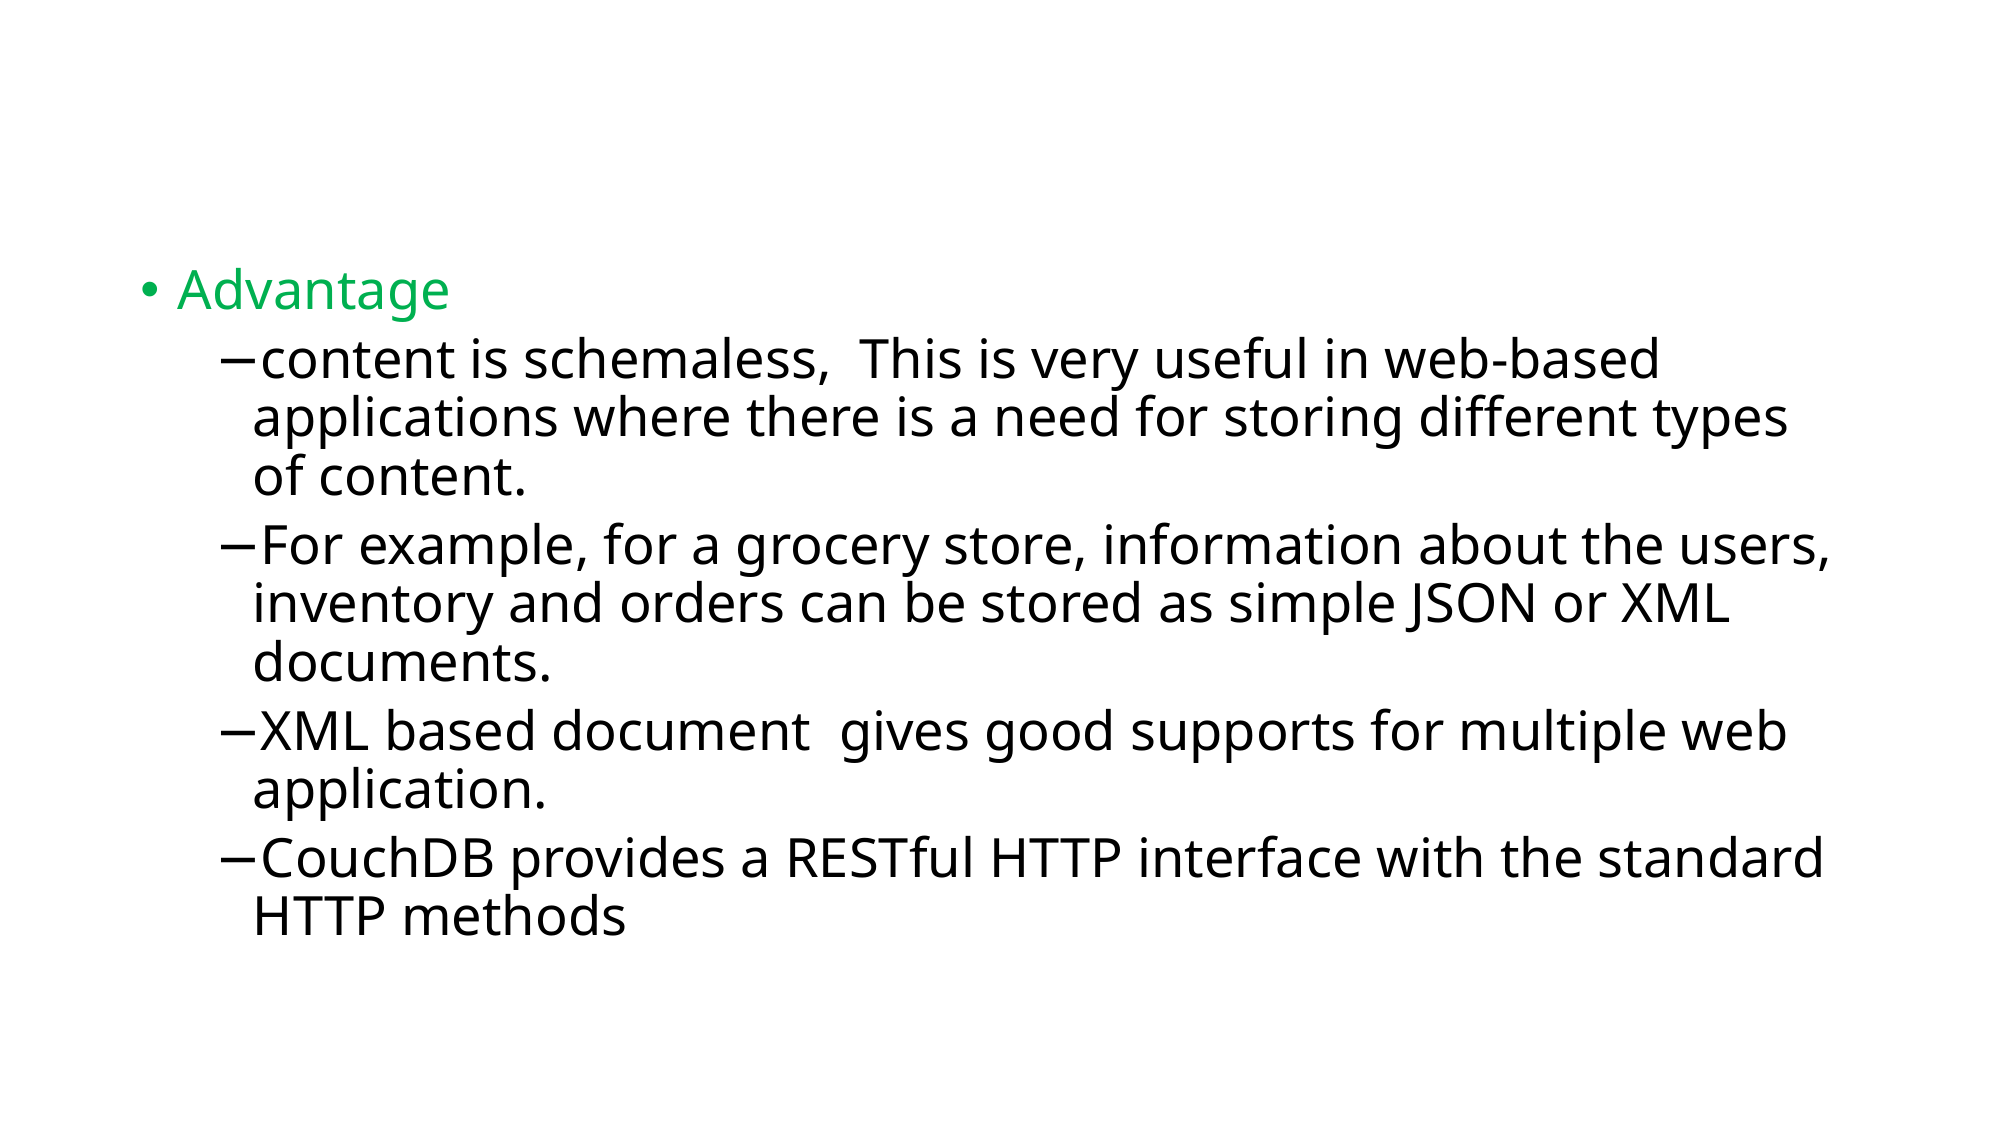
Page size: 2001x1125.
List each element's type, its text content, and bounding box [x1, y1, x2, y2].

list Advantage content is schemaless, This is very useful in web-based applications where there is a need for storing different types of content. For example, for a grocery store, information about the users, inventory and orders can be stored as simple JSON or XML documents. XML based document gives good supports for multiple web application. CouchDB provides a RESTful HTTP interface with the standard HTTP methods [125, 255, 1863, 1053]
